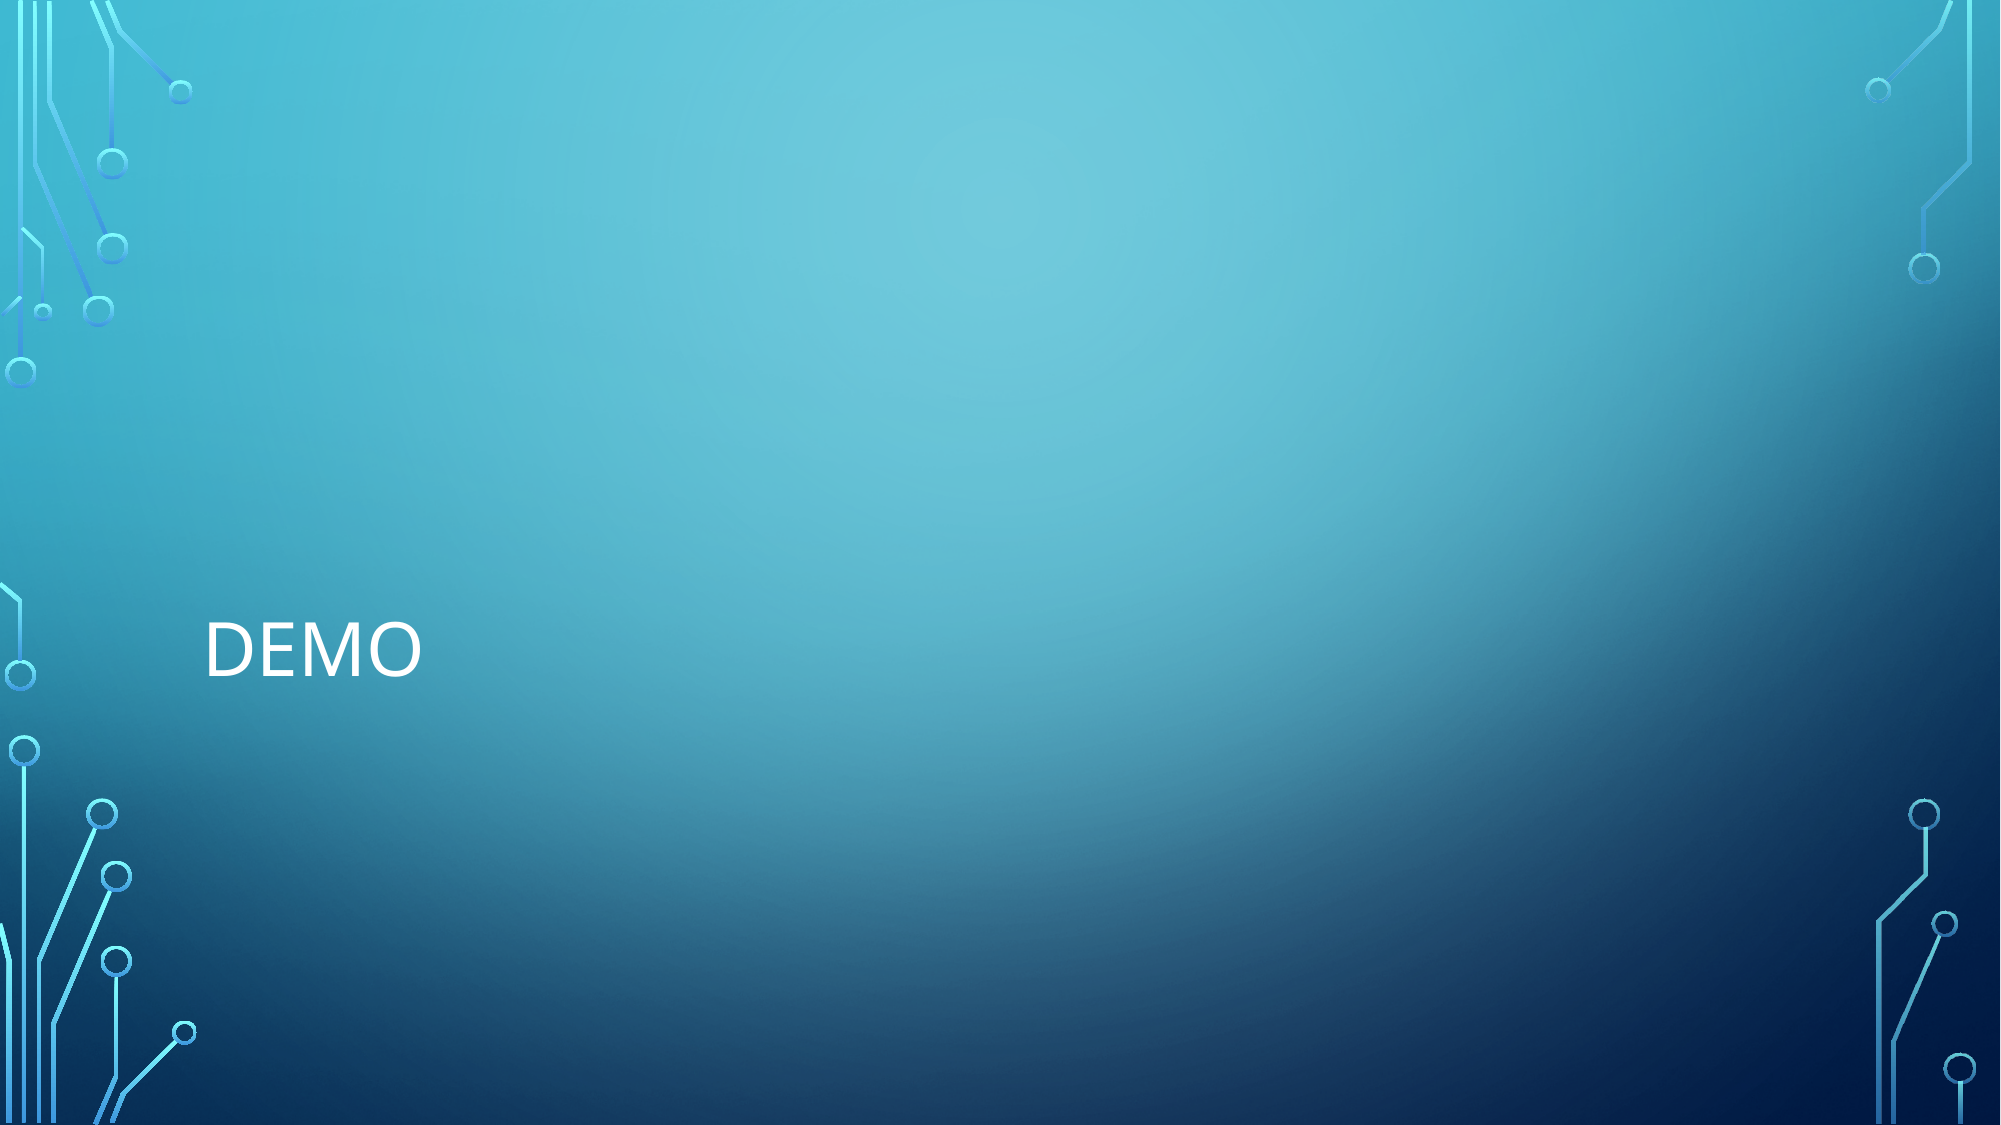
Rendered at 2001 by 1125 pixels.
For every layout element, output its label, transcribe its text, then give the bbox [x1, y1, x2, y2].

title DEMO [187, 232, 1813, 701]
